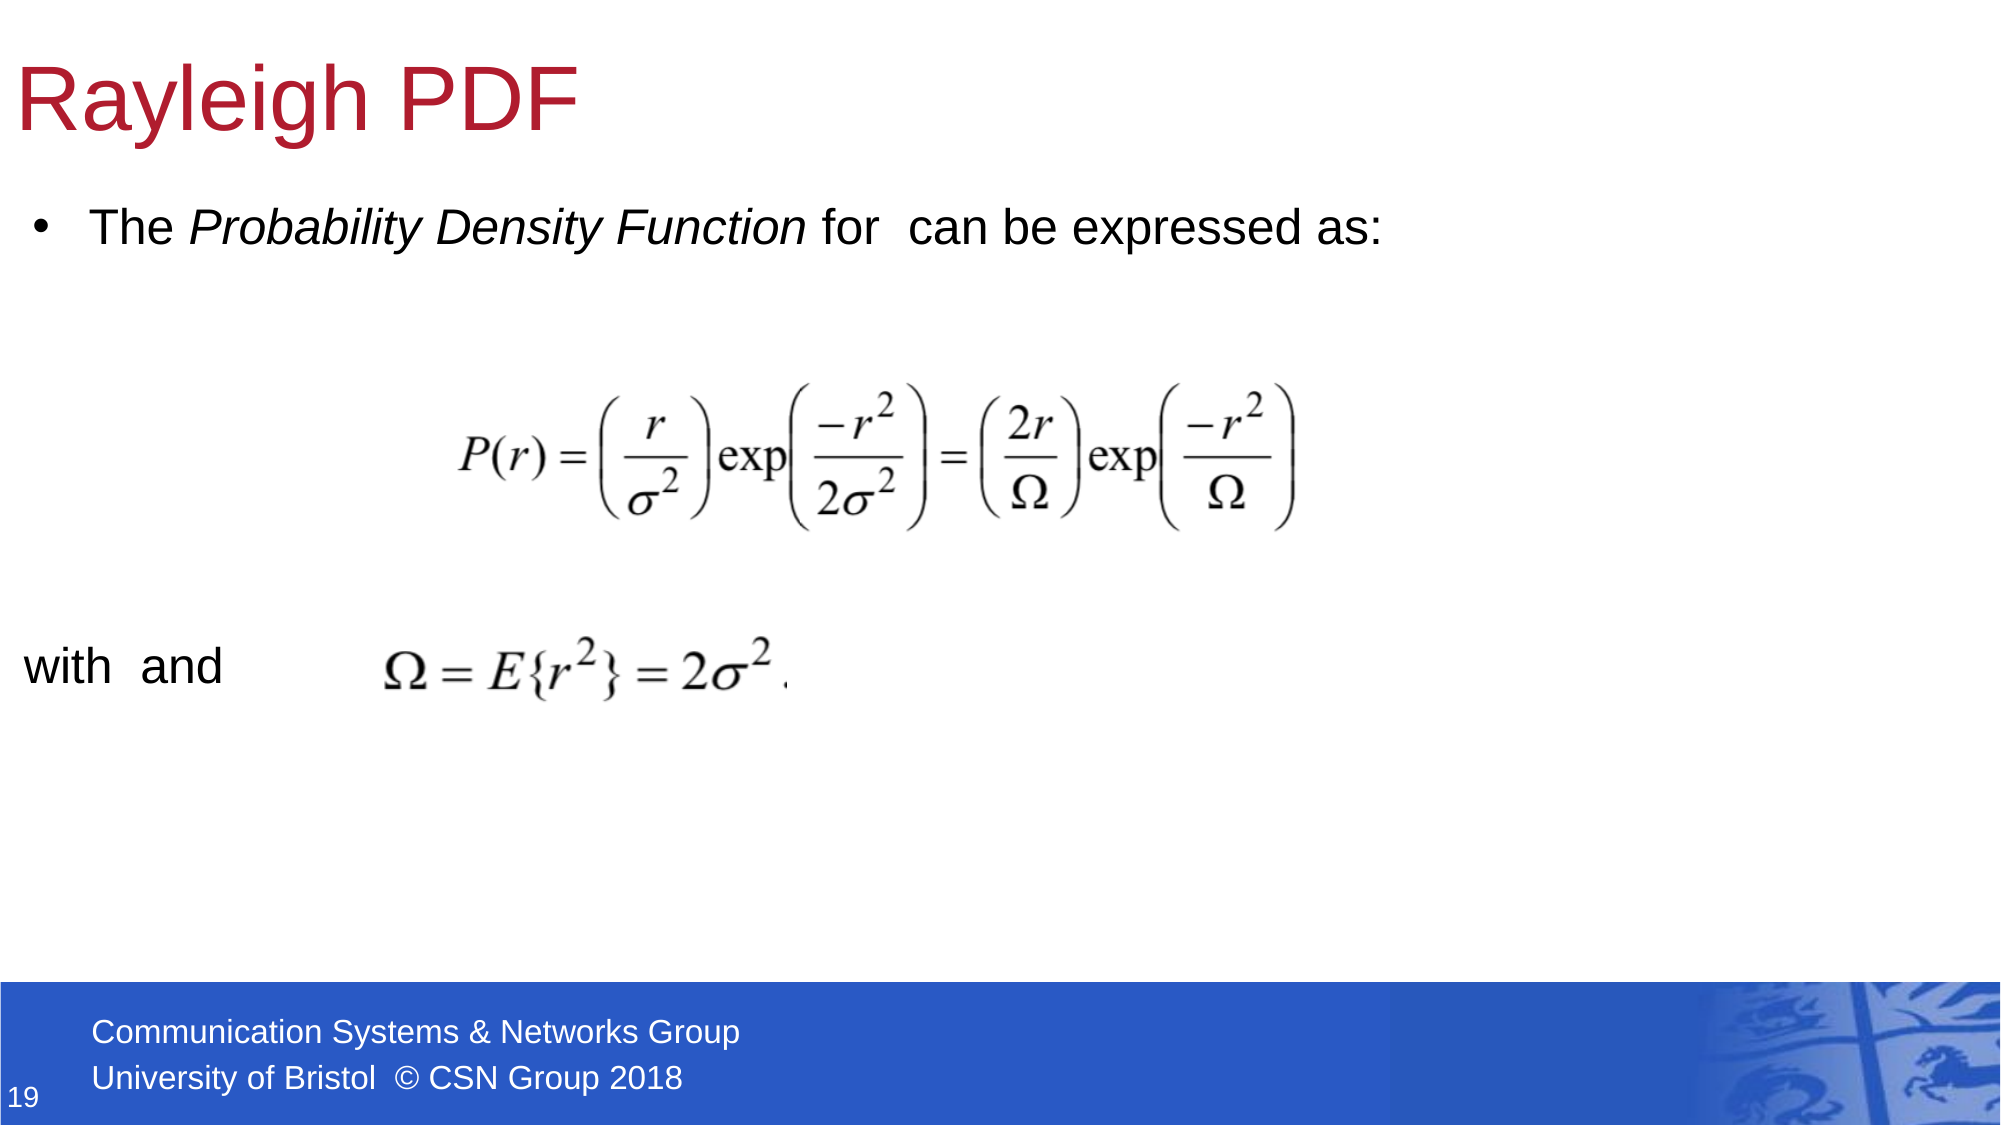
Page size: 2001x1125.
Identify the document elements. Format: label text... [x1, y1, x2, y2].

slide_number 19 [0, 1070, 105, 1125]
picture [367, 615, 787, 713]
picture [0, 982, 2001, 1125]
title Rayleigh PDF [0, 0, 1867, 188]
picture [445, 333, 1321, 538]
